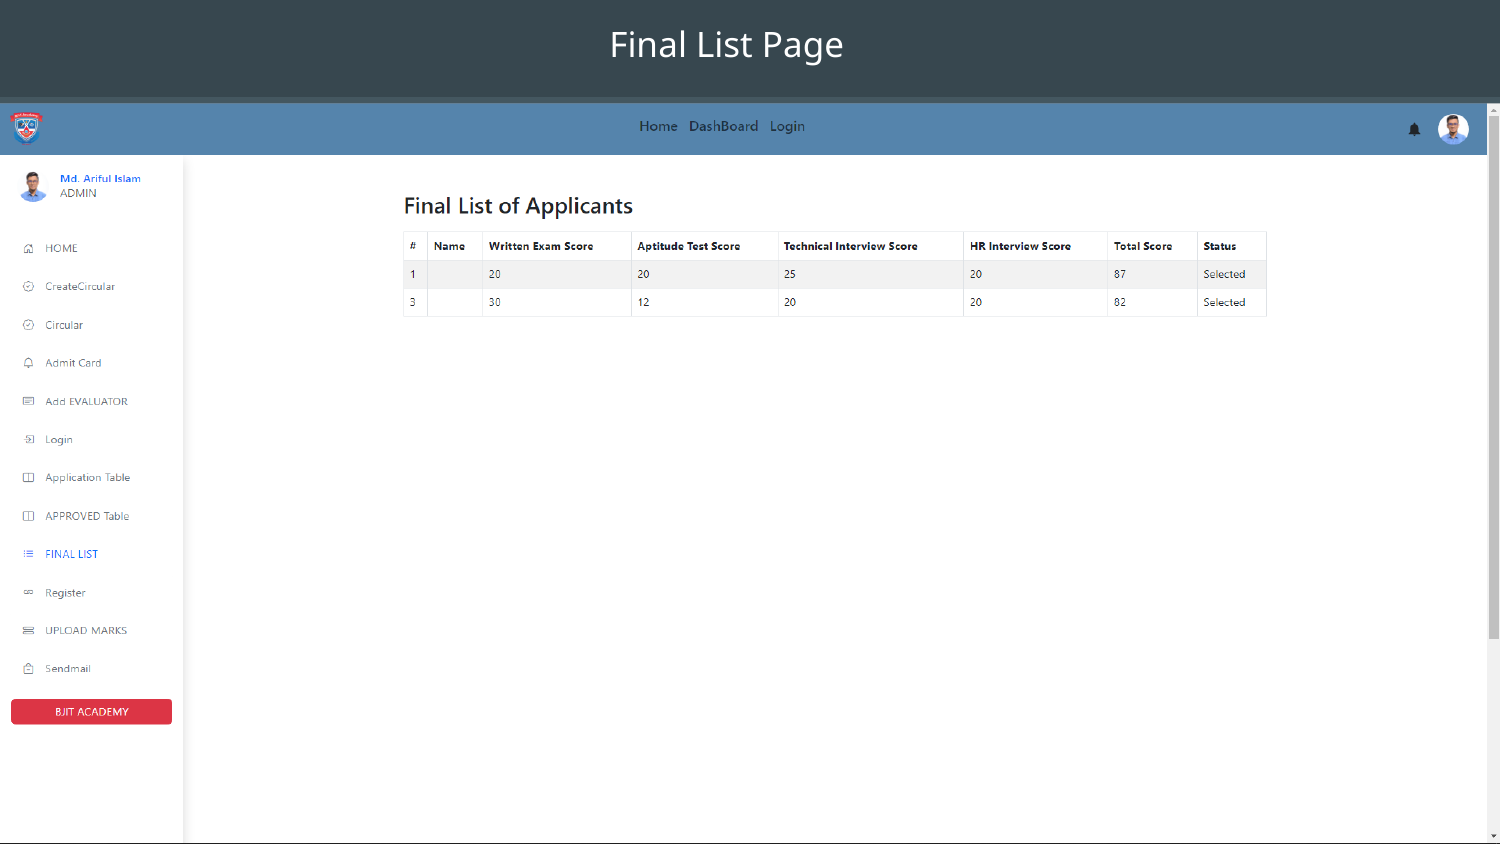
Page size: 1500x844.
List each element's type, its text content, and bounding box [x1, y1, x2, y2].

picture [0, 97, 1500, 844]
title Final List Page [594, 7, 1410, 80]
